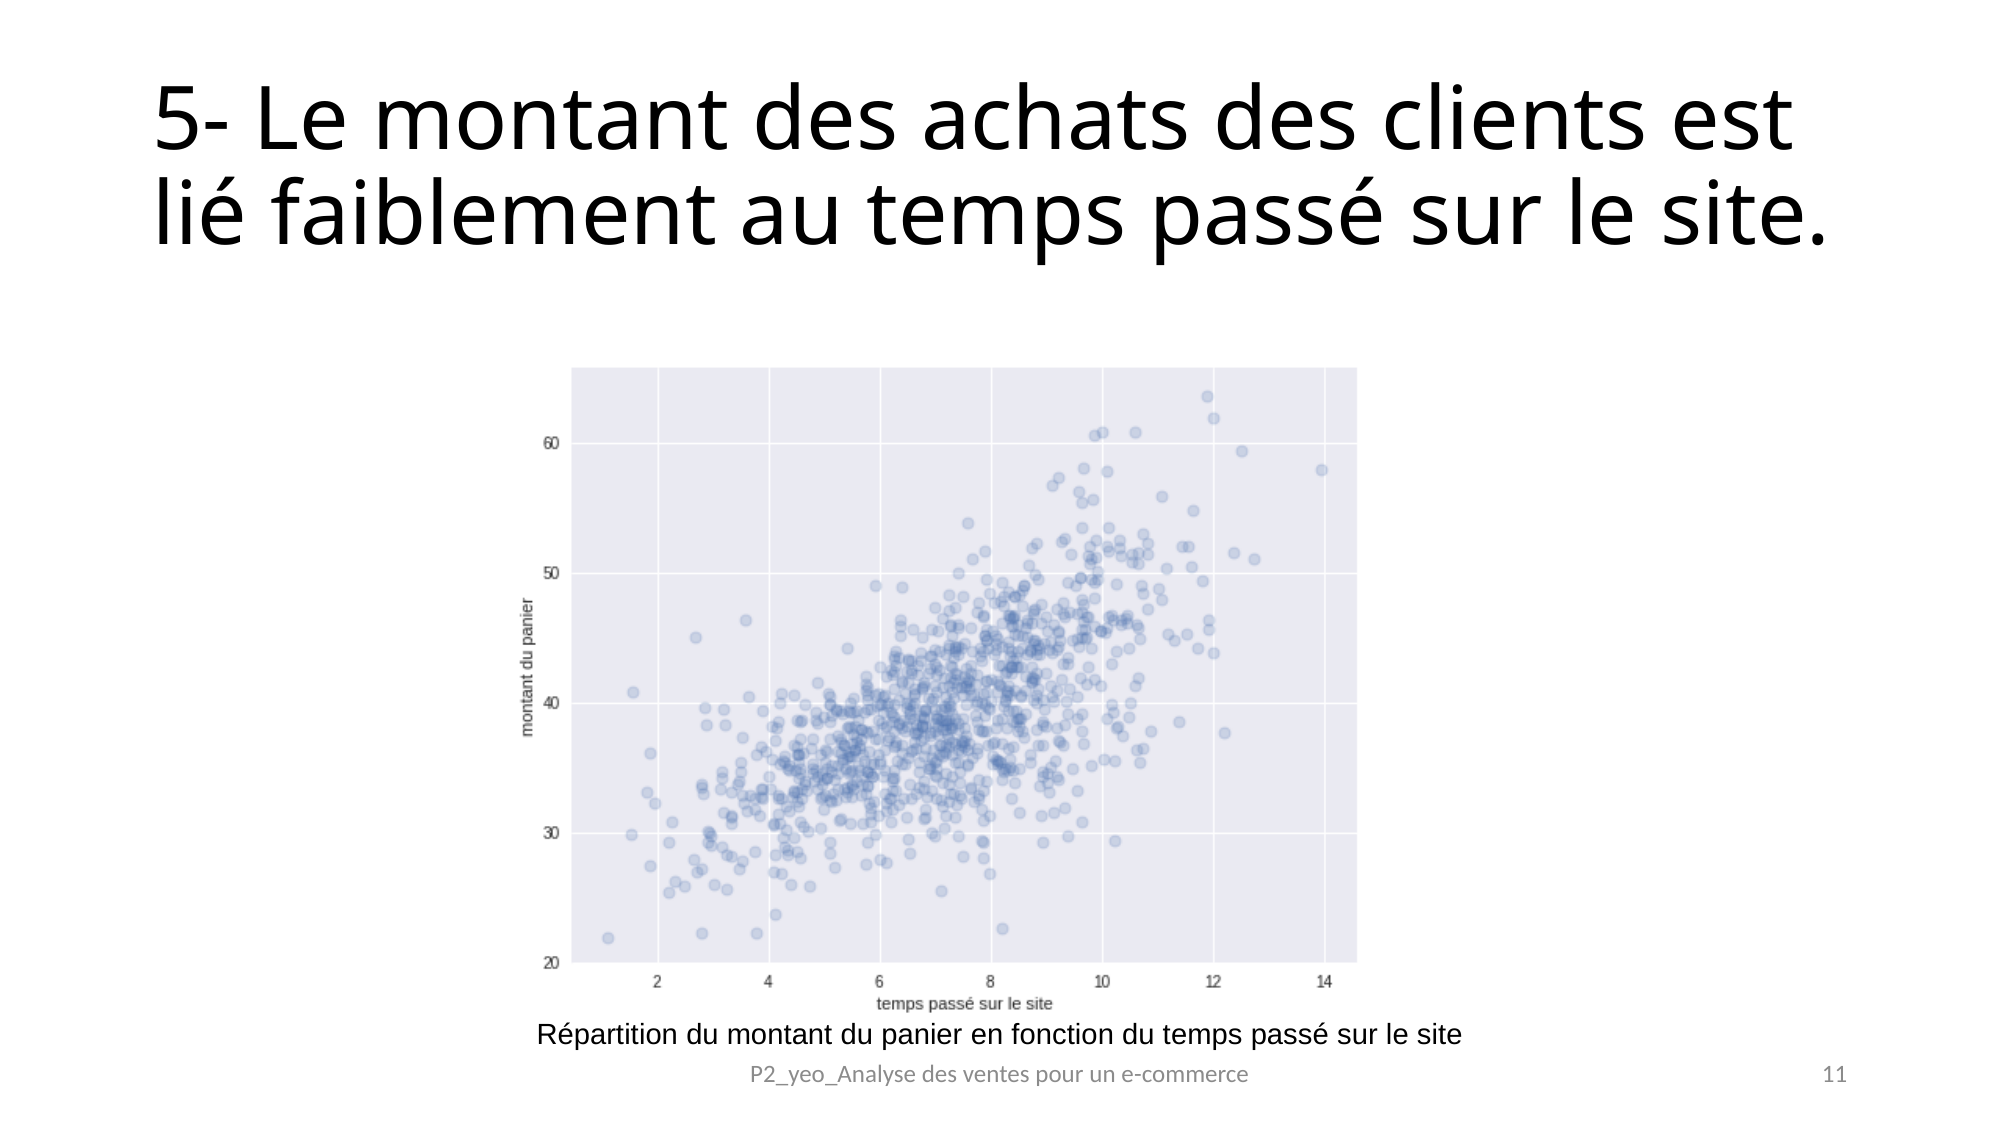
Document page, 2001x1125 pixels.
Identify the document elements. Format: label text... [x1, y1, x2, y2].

footer P2_yeo_Analyse des ventes pour un e-commerce [662, 1042, 1338, 1103]
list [445, 304, 1459, 1034]
text_box Répartition du montant du panier en fonction du temps passé sur le site [497, 1007, 1511, 1058]
slide_number 11 [1412, 1042, 1863, 1103]
title 5- Le montant des achats des clients est lié faiblement au temps passé sur le site. [137, 59, 1863, 278]
